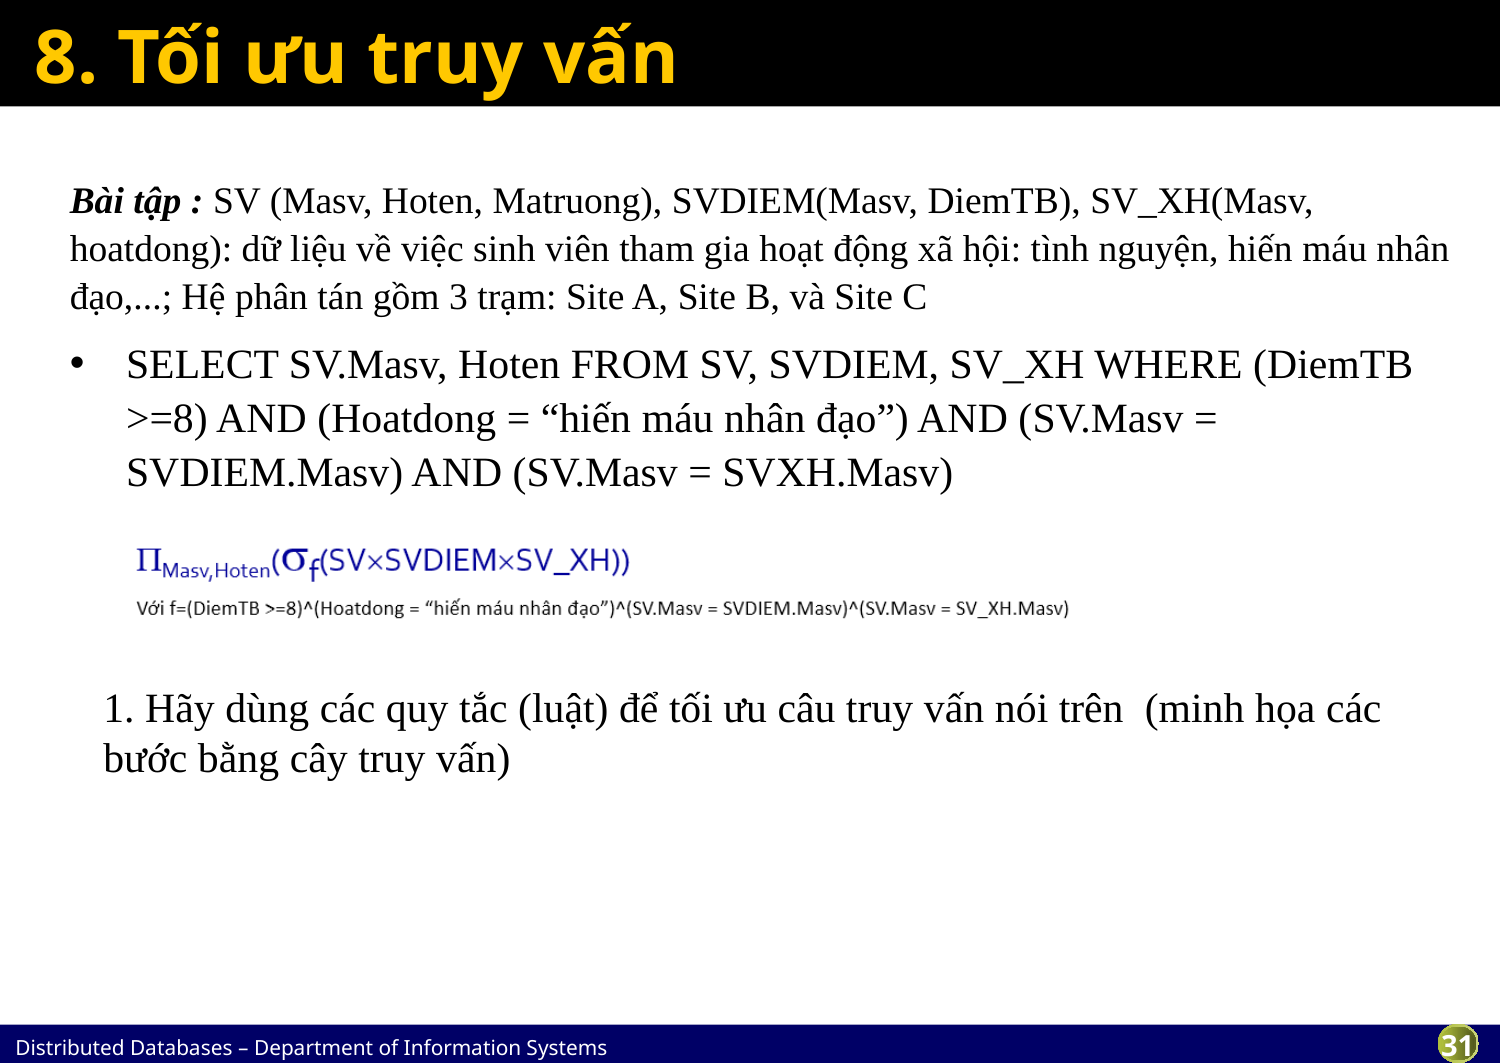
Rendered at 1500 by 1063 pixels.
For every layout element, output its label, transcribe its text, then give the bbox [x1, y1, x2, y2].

text_box Bài tập : SV (Masv, Hoten, Matruong), SVDIEM(Masv, DiemTB), SV_XH(Masv, hoatdong): dữ liệu về việc sinh viên tham gia hoạt động xã hội: tình nguyện, hiến máu nhân đạo,...; Hệ phân tán gồm 3 trạm: Site A, Site B, và Site C SELECT SV.Masv, Hoten FROM SV, SVDIEM, SV_XH WHERE (DiemTB >=8) AND (Hoatdong = “hiến máu nhân đạo”) AND (SV.Masv = SVDIEM.Masv) AND (SV.Masv = SVXH.Masv) [55, 165, 1500, 502]
text_box 1. Hãy dùng các quy tắc (luật) để tối ưu câu truy vấn nói trên (minh họa các bước bằng cây truy vấn) [88, 673, 1447, 839]
picture [112, 531, 1088, 637]
title 8. Tối ưu truy vấn [19, 1, 1486, 107]
